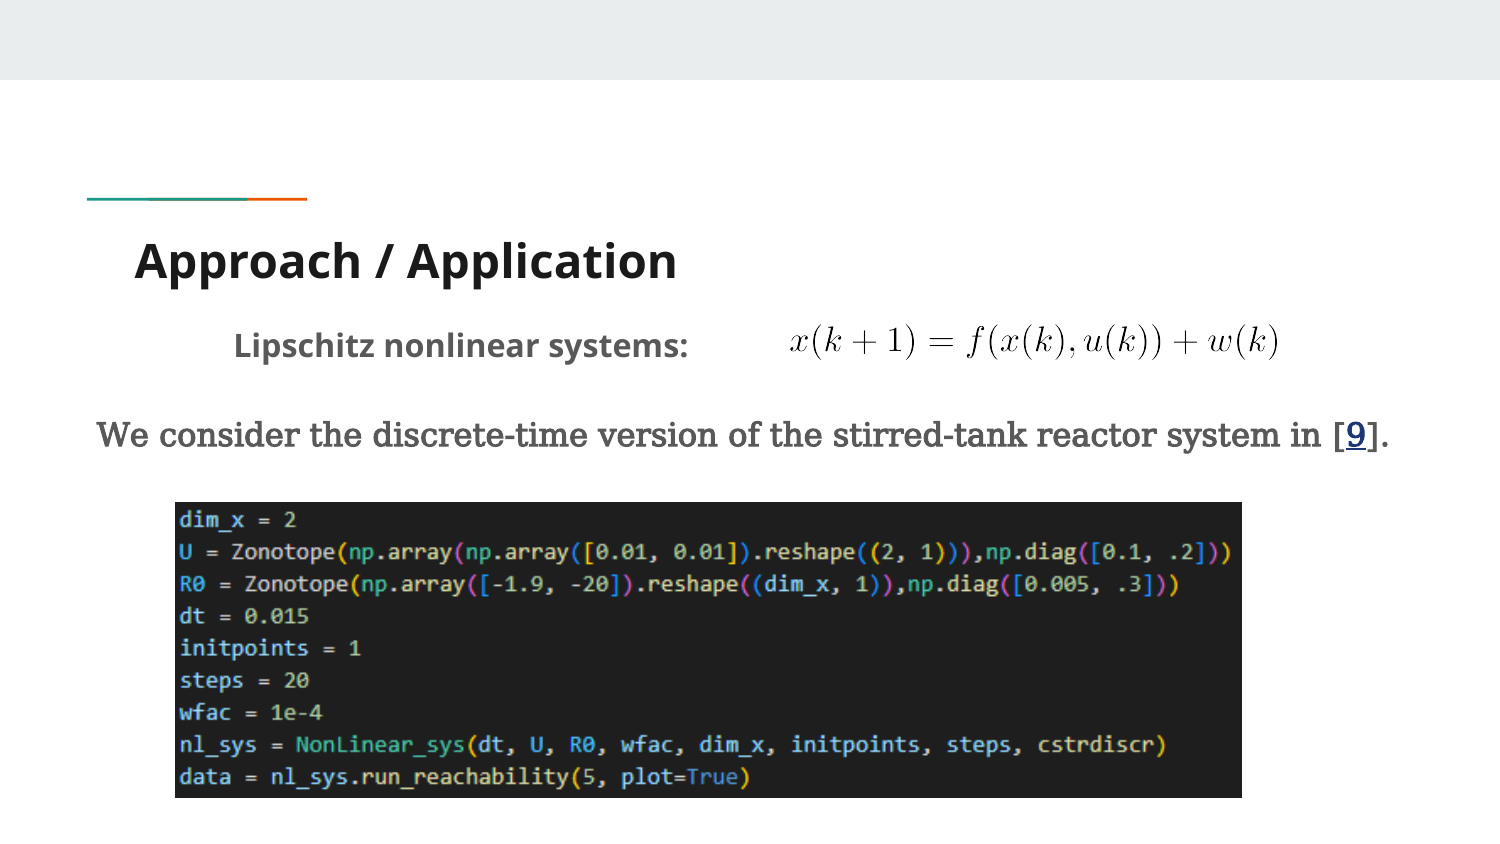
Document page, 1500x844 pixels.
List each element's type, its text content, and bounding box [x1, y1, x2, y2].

picture [790, 324, 1277, 360]
title Approach / Application [119, 216, 1381, 304]
picture [175, 501, 1242, 798]
list Lipschitz nonlinear systems: We consider the discrete-time version of the stirred-tank reactor system in [9]. [81, 304, 1500, 470]
